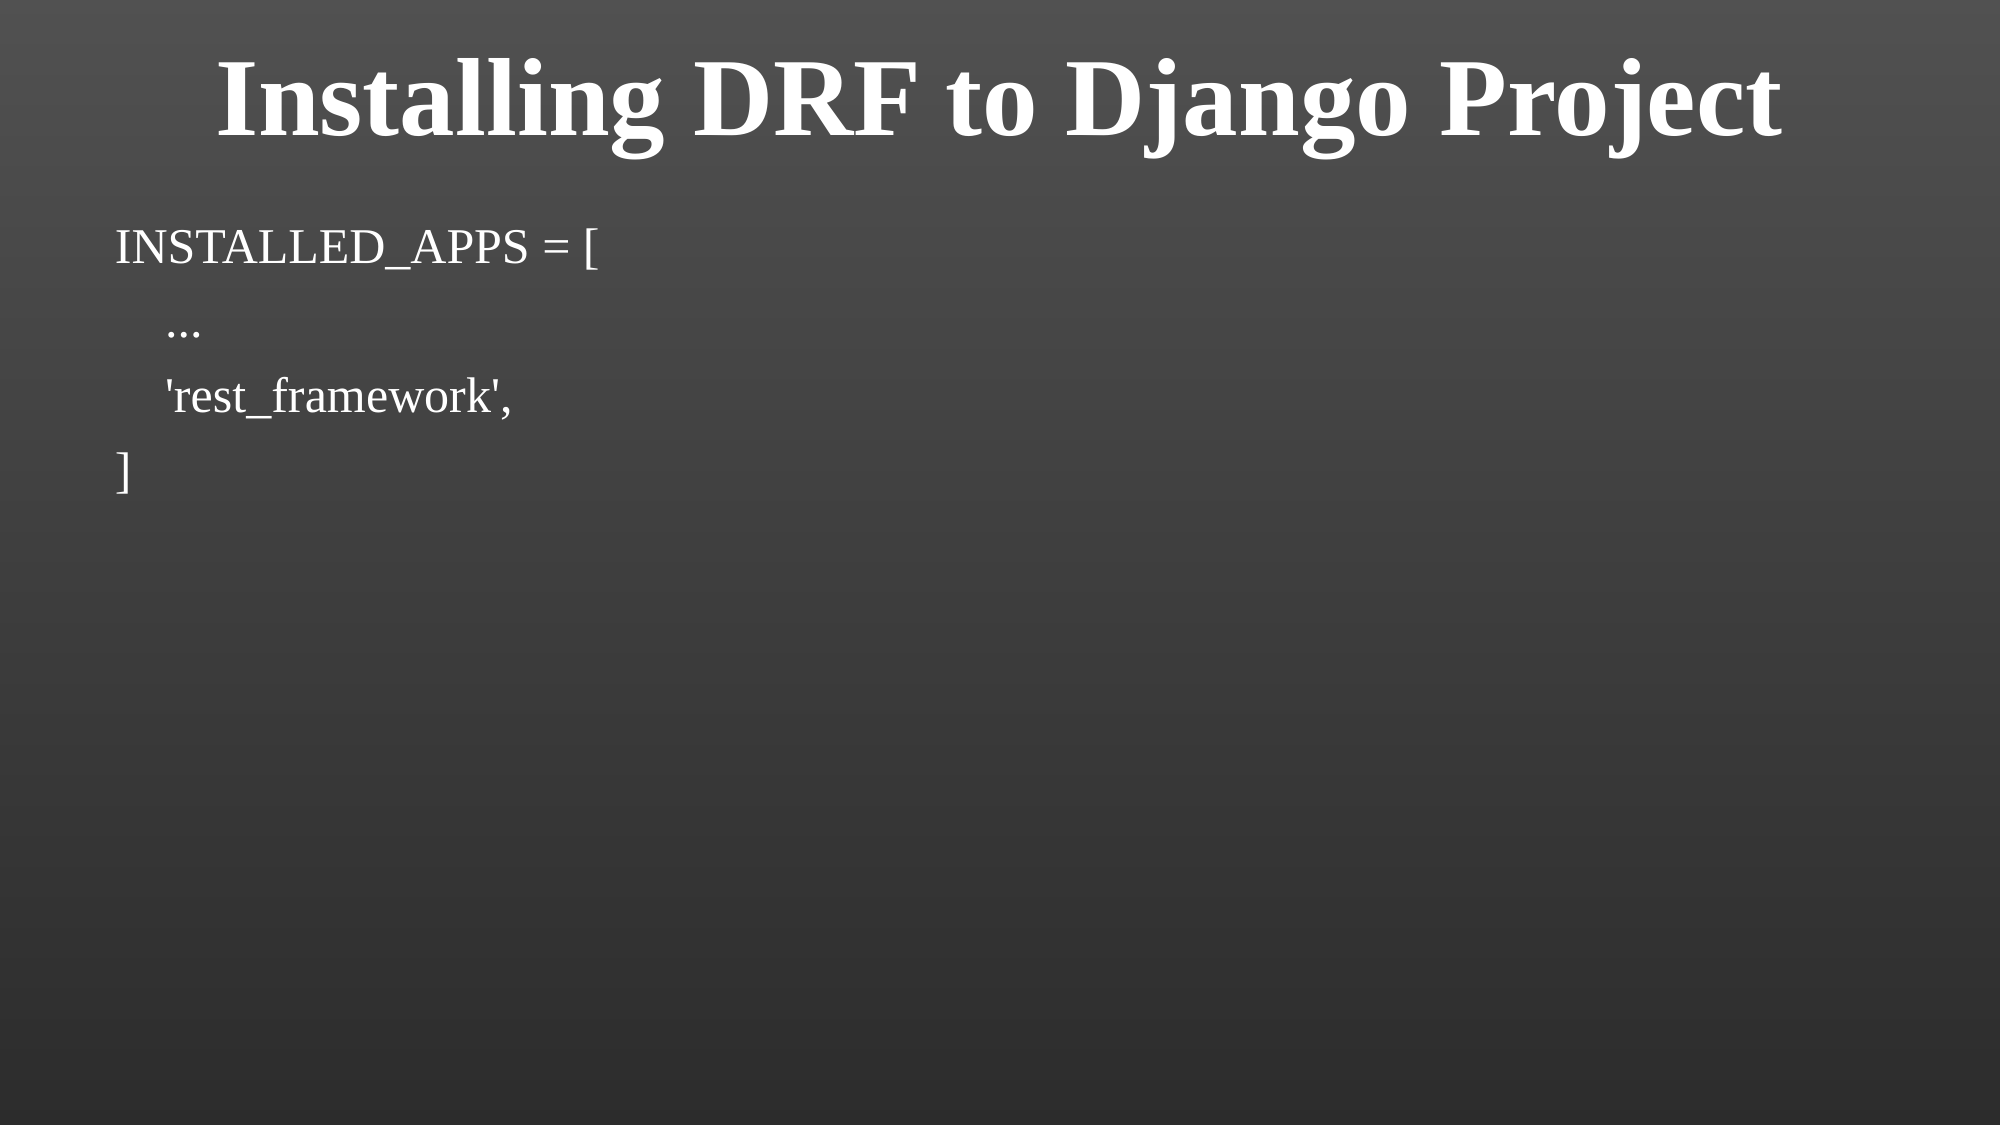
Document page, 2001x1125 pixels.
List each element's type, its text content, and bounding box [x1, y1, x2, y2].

title Installing DRF to Django Project [99, 5, 1900, 193]
list INSTALLED_APPS = [ ... 'rest_framework', ] [99, 212, 1900, 1030]
